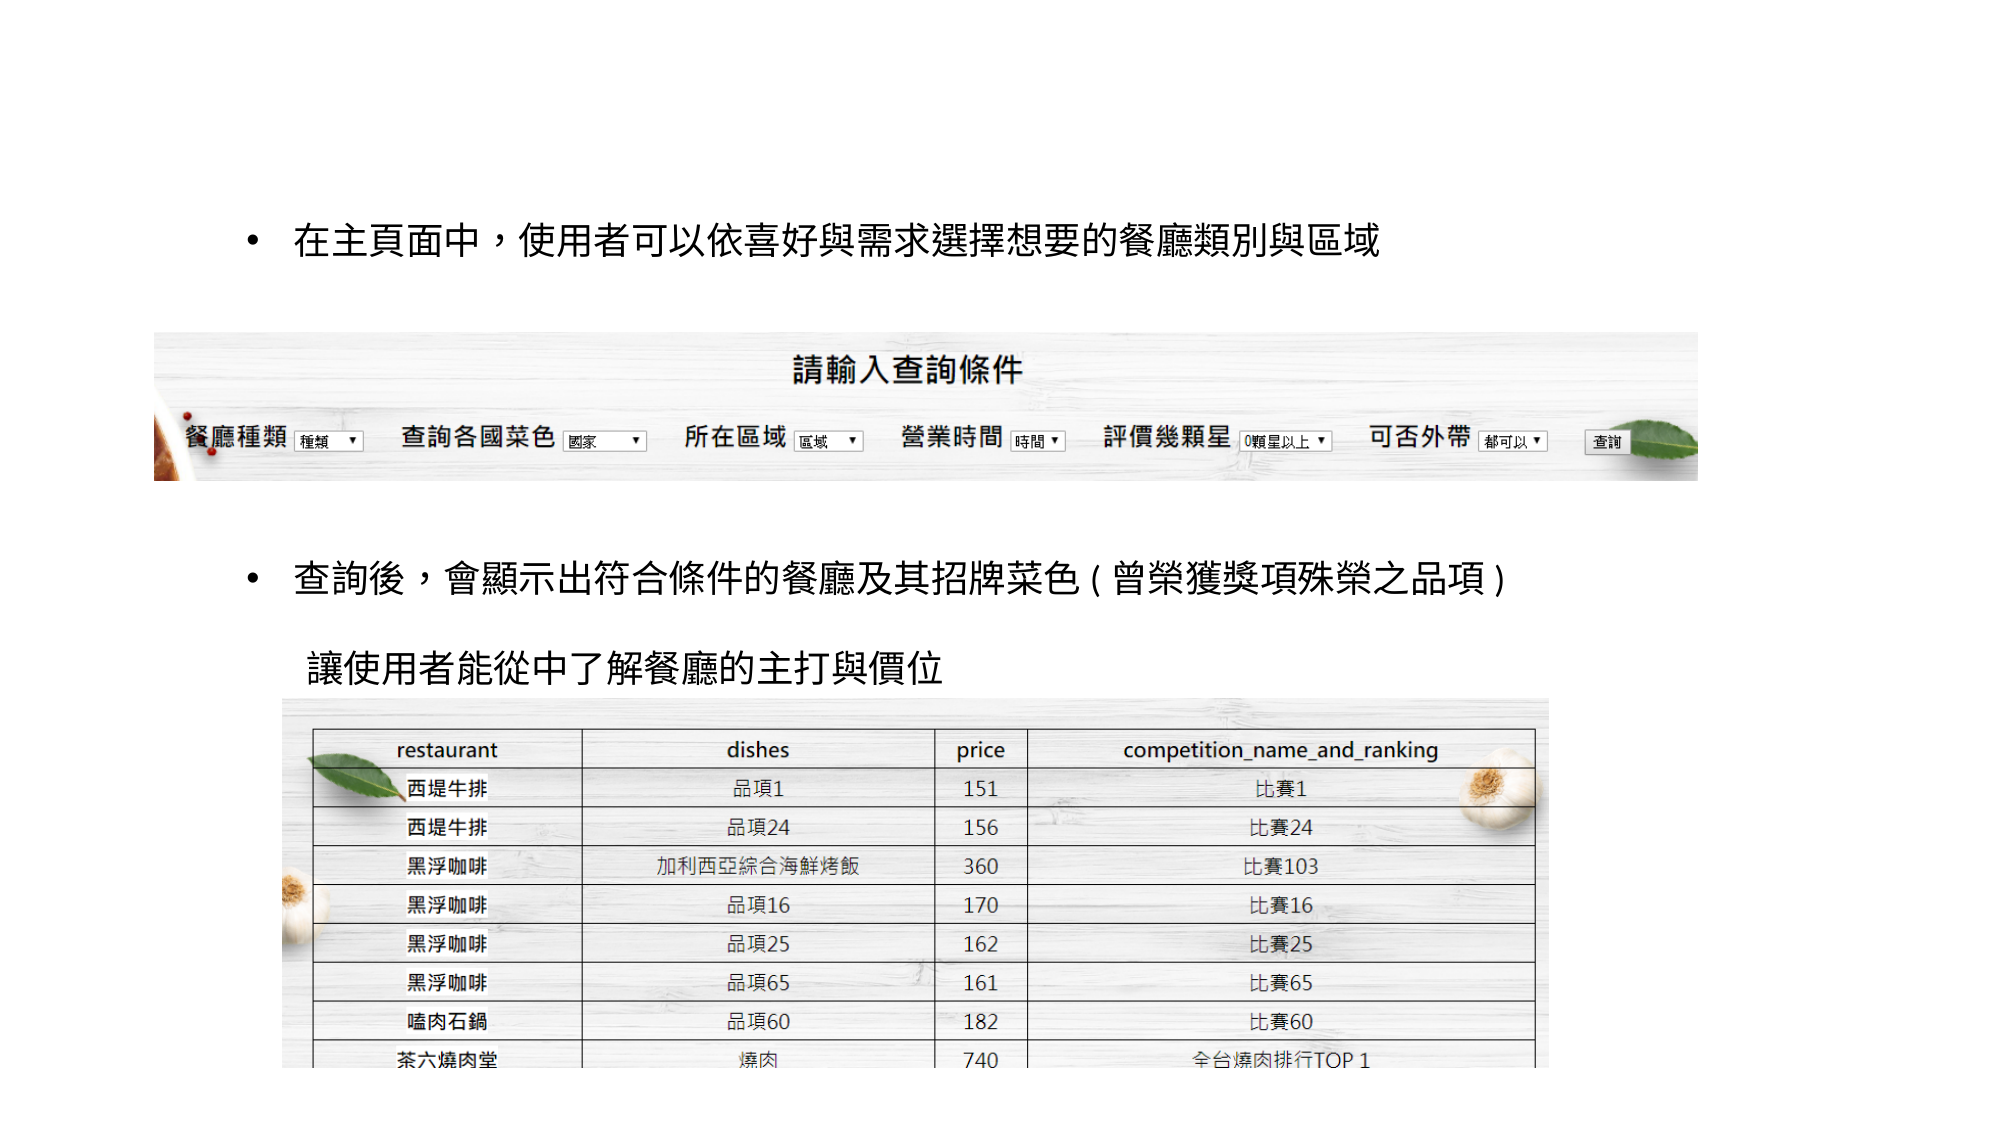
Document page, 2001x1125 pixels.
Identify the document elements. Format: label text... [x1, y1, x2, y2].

picture [154, 332, 1698, 481]
text_box 在主頁面中，使用者可以依喜好與需求選擇想要的餐廳類別與區域 [231, 209, 1452, 270]
picture [282, 698, 1549, 1068]
text_box 查詢後，會顯示出符合條件的餐廳及其招牌菜色(曾榮獲獎項殊榮之品項) 讓使用者能從中了解餐廳的主打與價位 [231, 547, 1569, 697]
